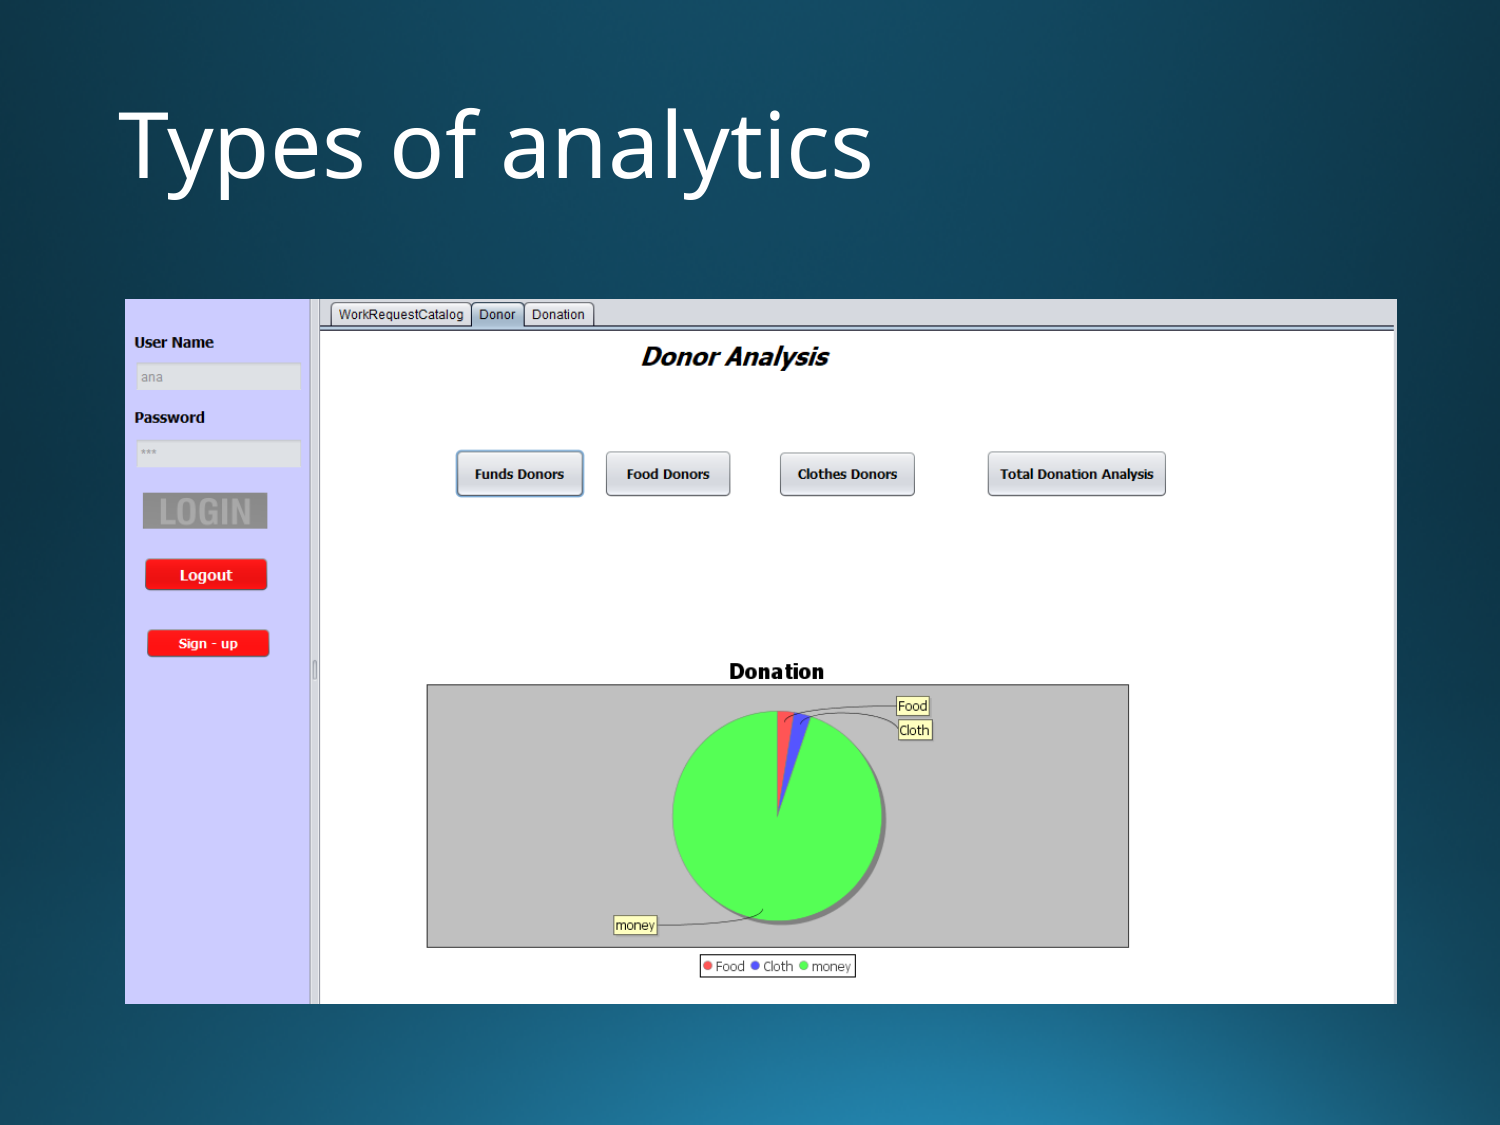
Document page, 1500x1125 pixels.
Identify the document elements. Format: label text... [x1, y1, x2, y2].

title Types of analytics [103, 59, 1397, 238]
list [124, 299, 1397, 1004]
picture [0, 0, 1500, 1125]
